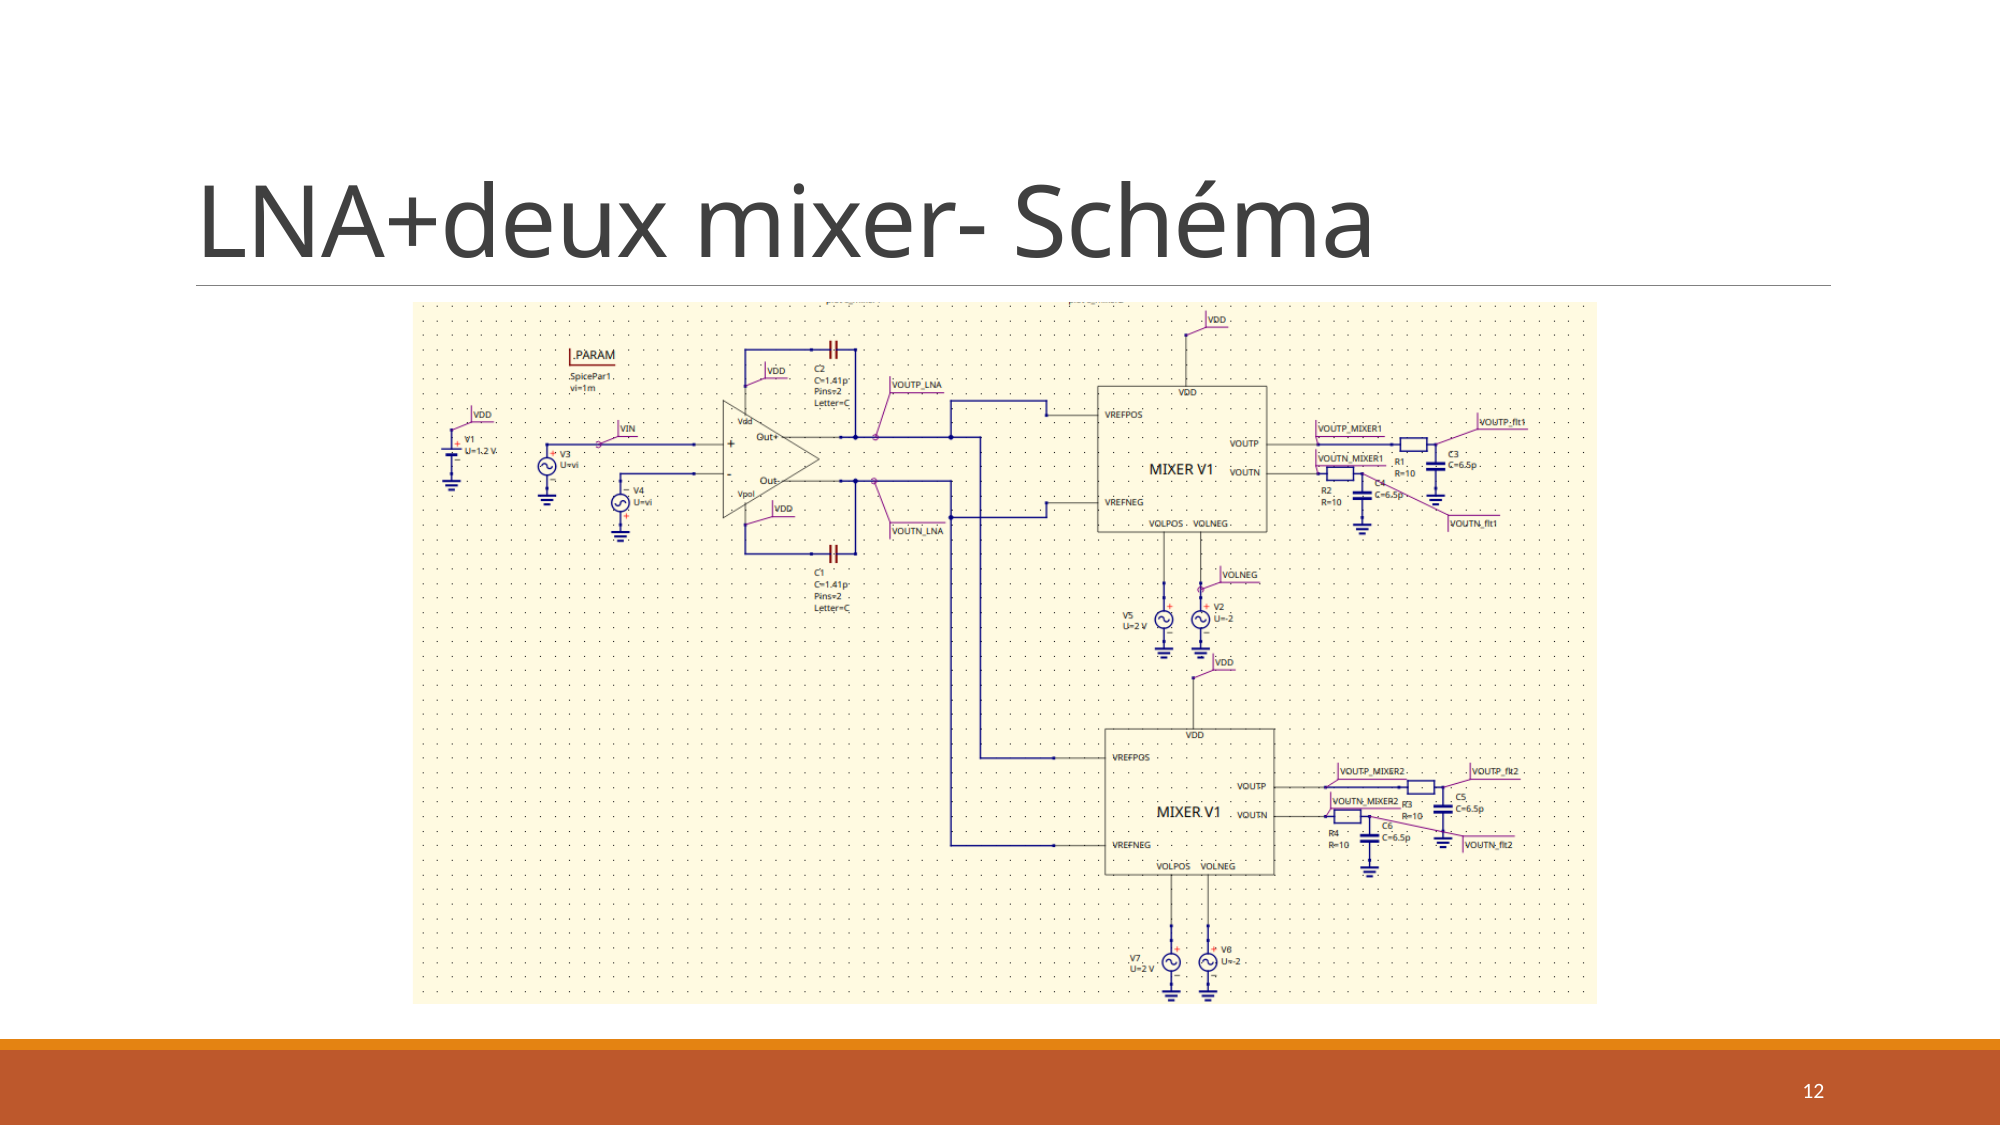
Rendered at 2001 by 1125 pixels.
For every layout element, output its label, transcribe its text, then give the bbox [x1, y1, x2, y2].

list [412, 301, 1598, 1006]
title LNA+deux mixer- Schéma [180, 47, 1830, 285]
slide_number 12 [1624, 1059, 1840, 1120]
